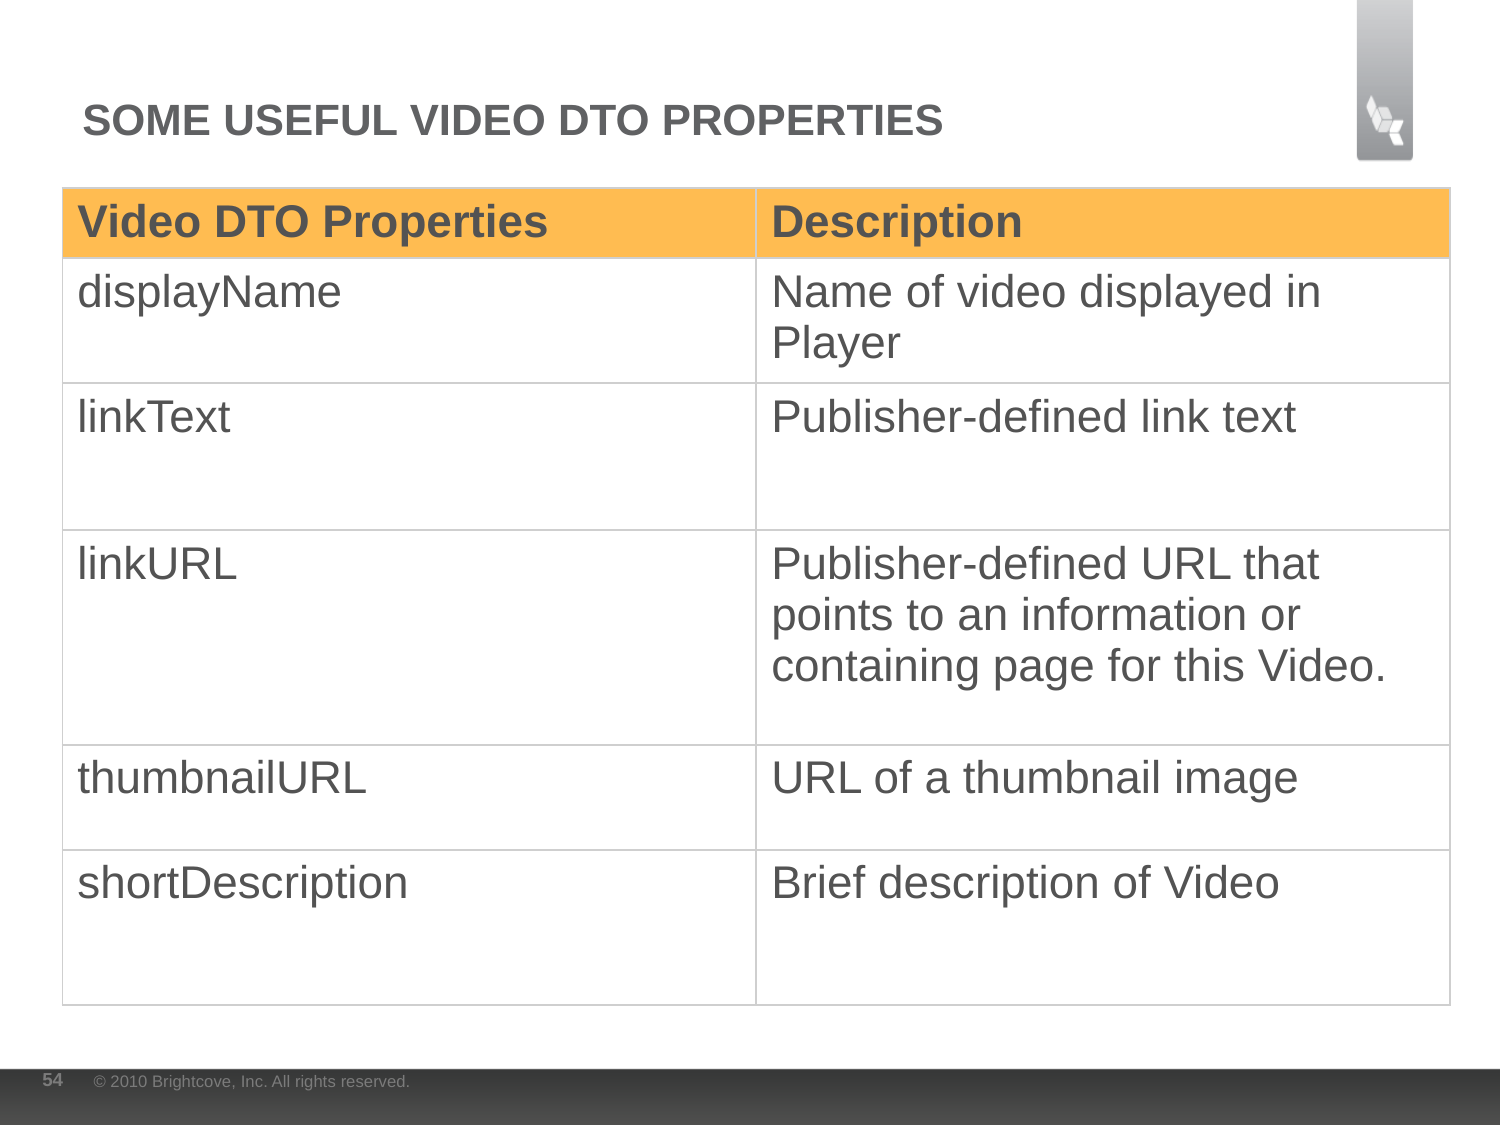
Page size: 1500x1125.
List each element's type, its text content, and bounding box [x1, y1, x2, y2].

table_cell linkText [63, 384, 755, 529]
table_cell URL of a thumbnail image [757, 746, 1449, 849]
table_cell Publisher-defined URL that points to an information or containing page for this Video. [757, 531, 1449, 744]
table_cell Publisher-defined link text [757, 384, 1449, 529]
table_header Description [757, 189, 1449, 257]
table_cell shortDescription [63, 851, 755, 1004]
table_header Video DTO Properties [63, 189, 755, 257]
table_cell thumbnailURL [63, 746, 755, 849]
text_box 54 [27, 1060, 103, 1124]
table_cell displayName [63, 259, 755, 382]
table_cell Name of video displayed in Player [757, 259, 1449, 382]
table_cell Brief description of Video [757, 851, 1449, 1004]
title Some Useful Video DTO Properties [66, 34, 1322, 187]
text_box © 2010 Brightcove, Inc. All rights reserved. [78, 1063, 817, 1125]
picture [0, 0, 1500, 1125]
table_cell linkURL [63, 531, 755, 744]
